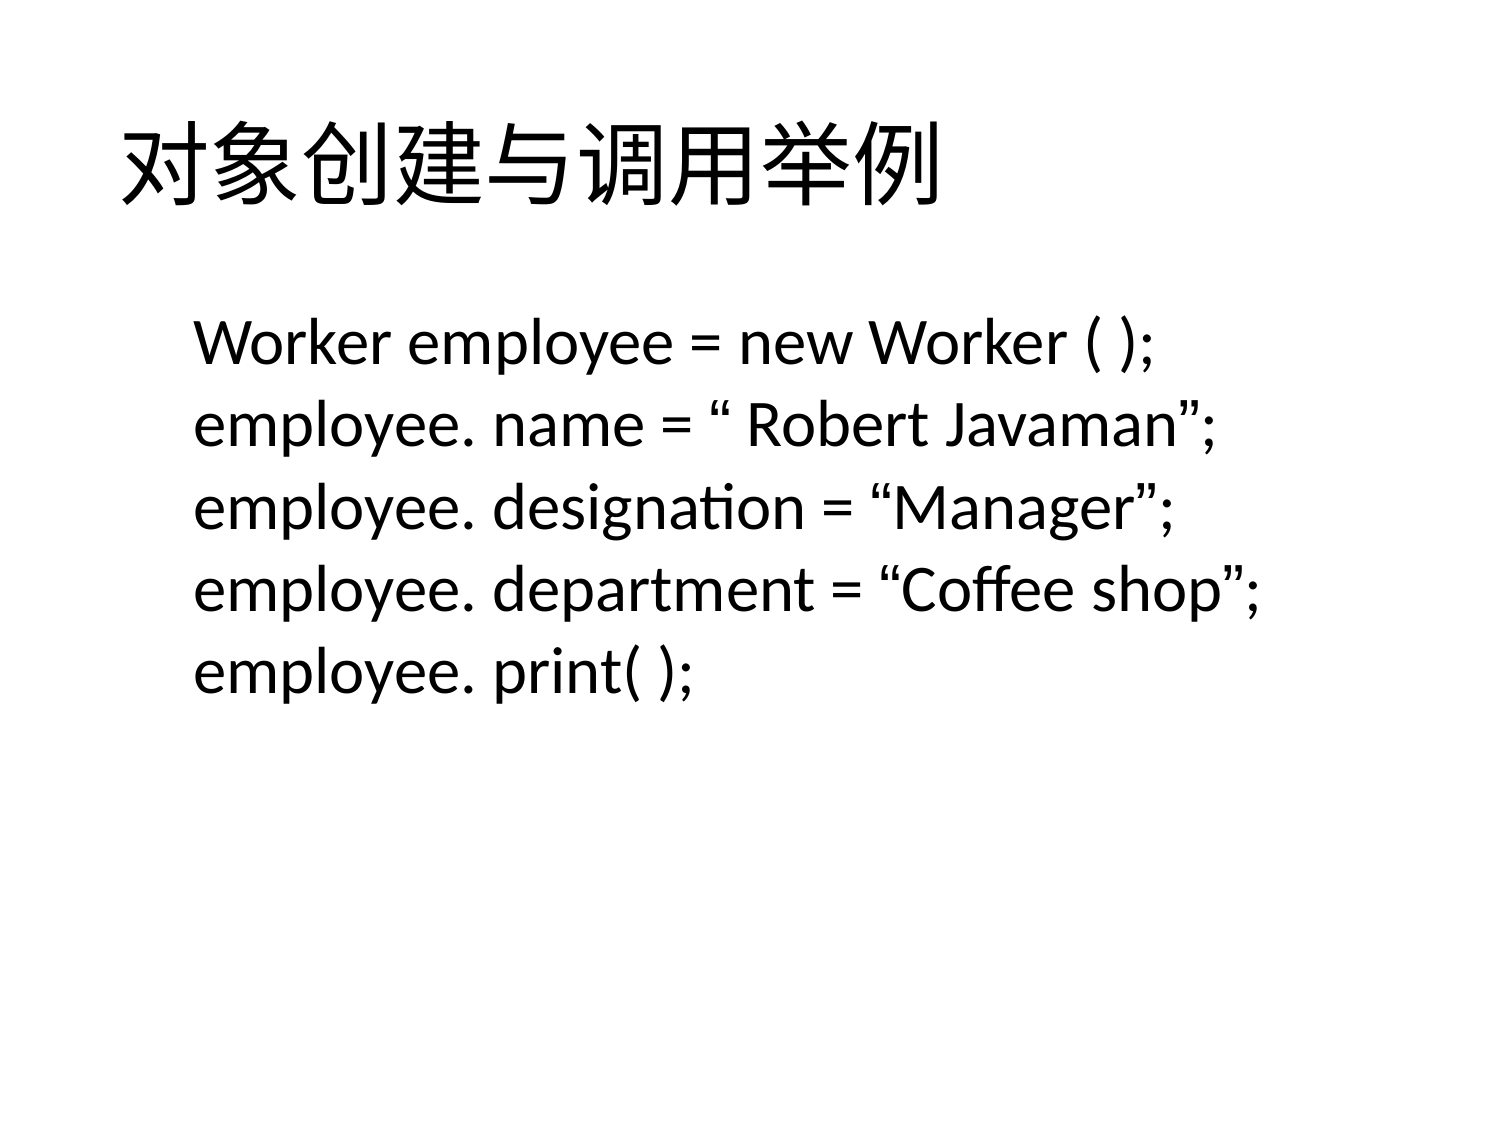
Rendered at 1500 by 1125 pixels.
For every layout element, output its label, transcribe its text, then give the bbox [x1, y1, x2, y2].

title 对象创建与调用举例 [103, 59, 1397, 278]
list Worker employee = new Worker ( ); employee. name = “ Robert Javaman”; employee. designation = “Manager”; employee. department = “Coffee shop”; employee. print( ); [103, 299, 1328, 811]
